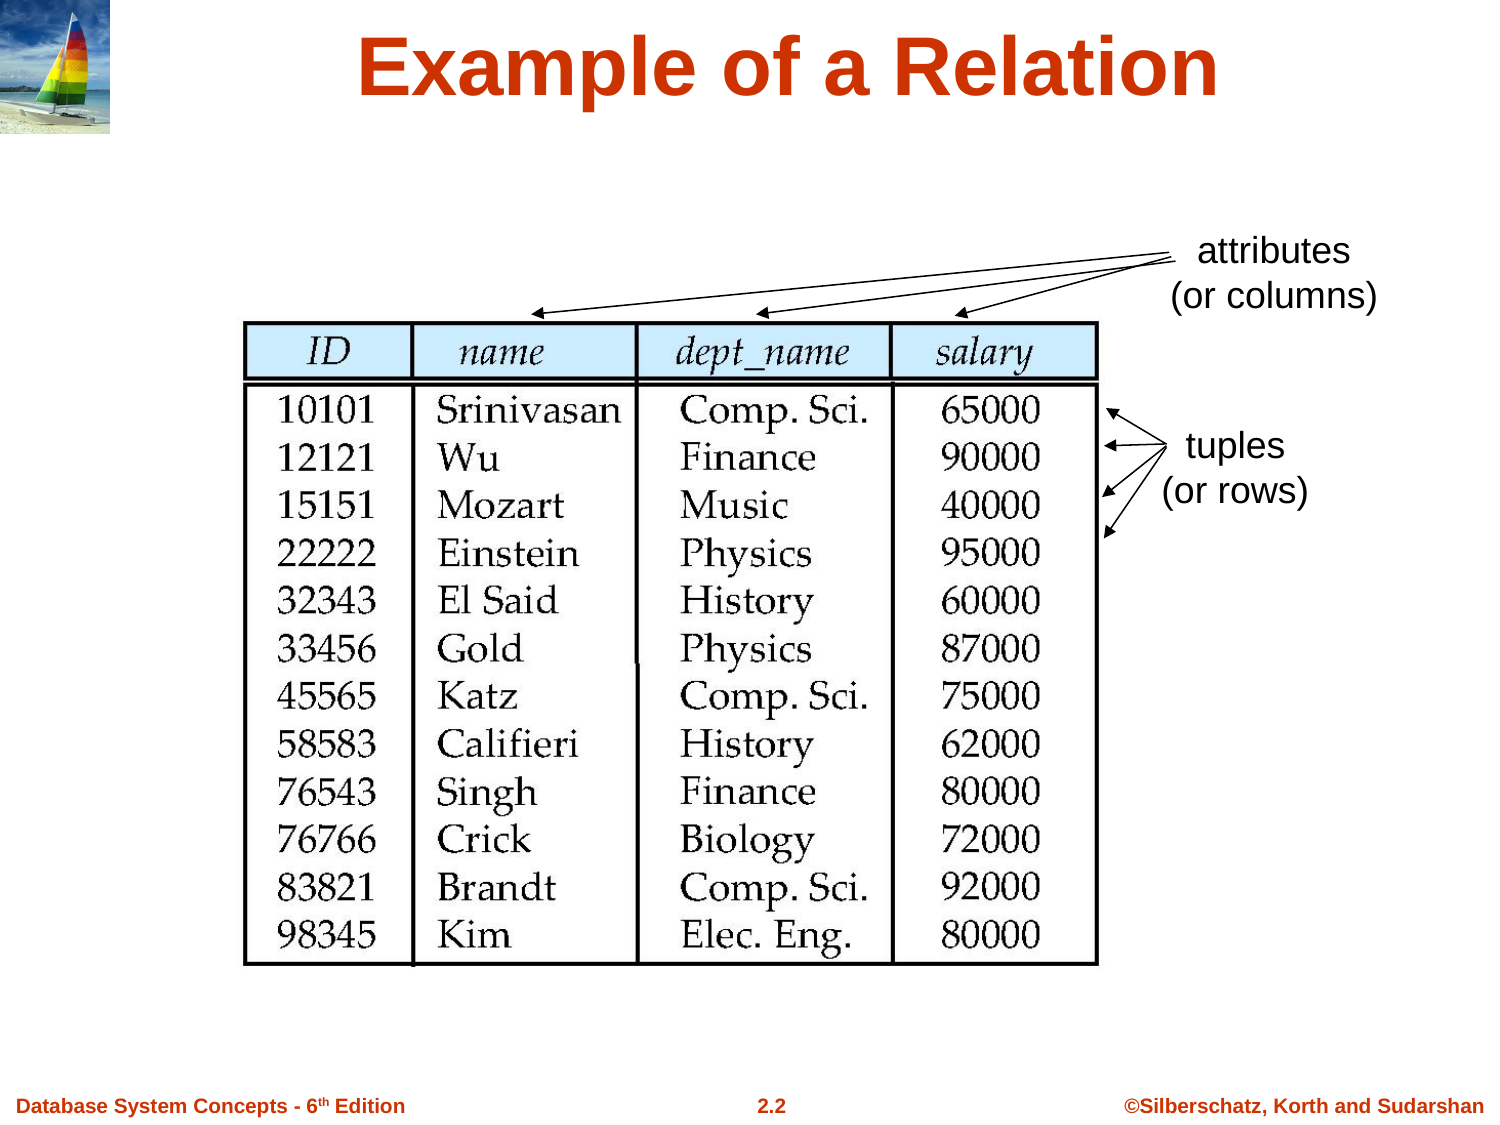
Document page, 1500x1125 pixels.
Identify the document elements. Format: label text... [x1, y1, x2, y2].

text_box [1109, 445, 1167, 496]
text_box [1109, 439, 1165, 452]
text_box [956, 256, 1172, 314]
text_box [756, 266, 1133, 314]
text_box [531, 252, 1170, 314]
picture [0, 0, 110, 134]
picture [236, 315, 1105, 969]
text_box attributes (or columns) [1155, 218, 1393, 324]
title Example of a Relation [125, 18, 1452, 120]
text_box [1109, 408, 1167, 445]
text_box tuples (or rows) [1146, 413, 1325, 519]
text_box [1109, 447, 1167, 536]
